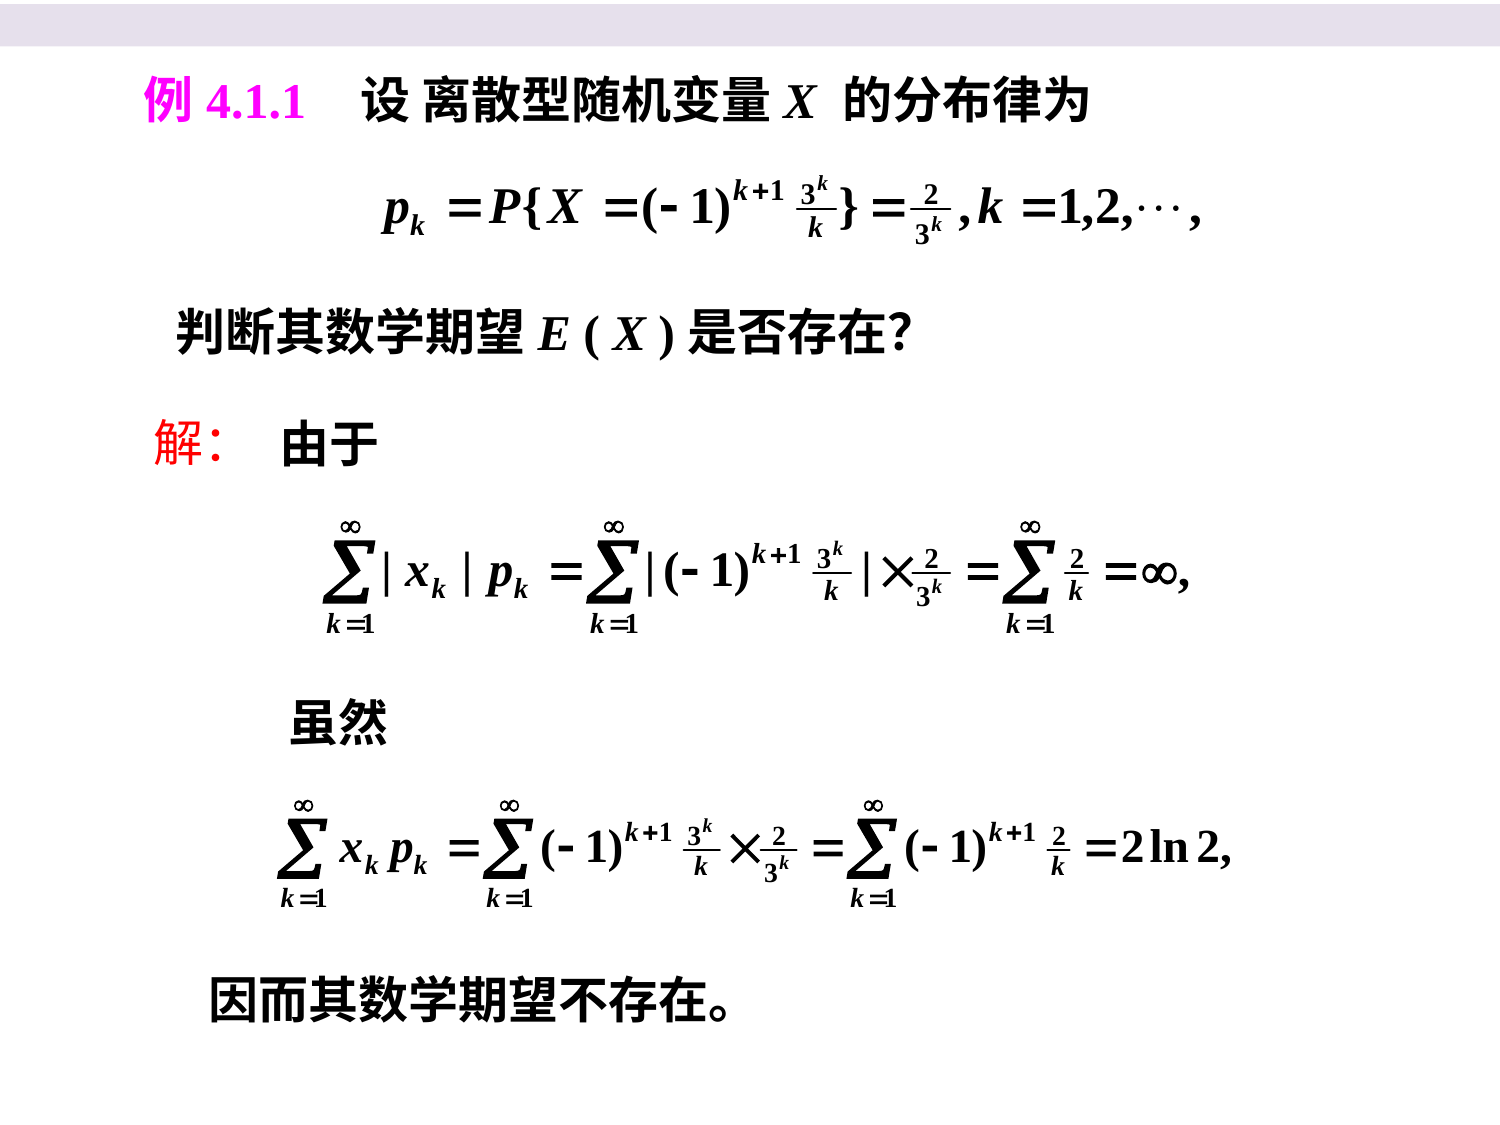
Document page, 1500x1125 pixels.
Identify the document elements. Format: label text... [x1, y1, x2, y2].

text_box 判断其数学期望E ( X )是否存在？ [160, 293, 952, 369]
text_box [270, 782, 1239, 918]
text_box 由于 [264, 404, 765, 480]
text_box 虽然 [273, 684, 774, 760]
text_box 因而其数学期望不存在。 [193, 961, 774, 1037]
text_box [315, 503, 1197, 645]
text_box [369, 162, 1211, 258]
text_box 例4.1.1 设 离散型随机变量X 的分布律为 [129, 60, 1108, 136]
text_box 解： [138, 403, 639, 479]
